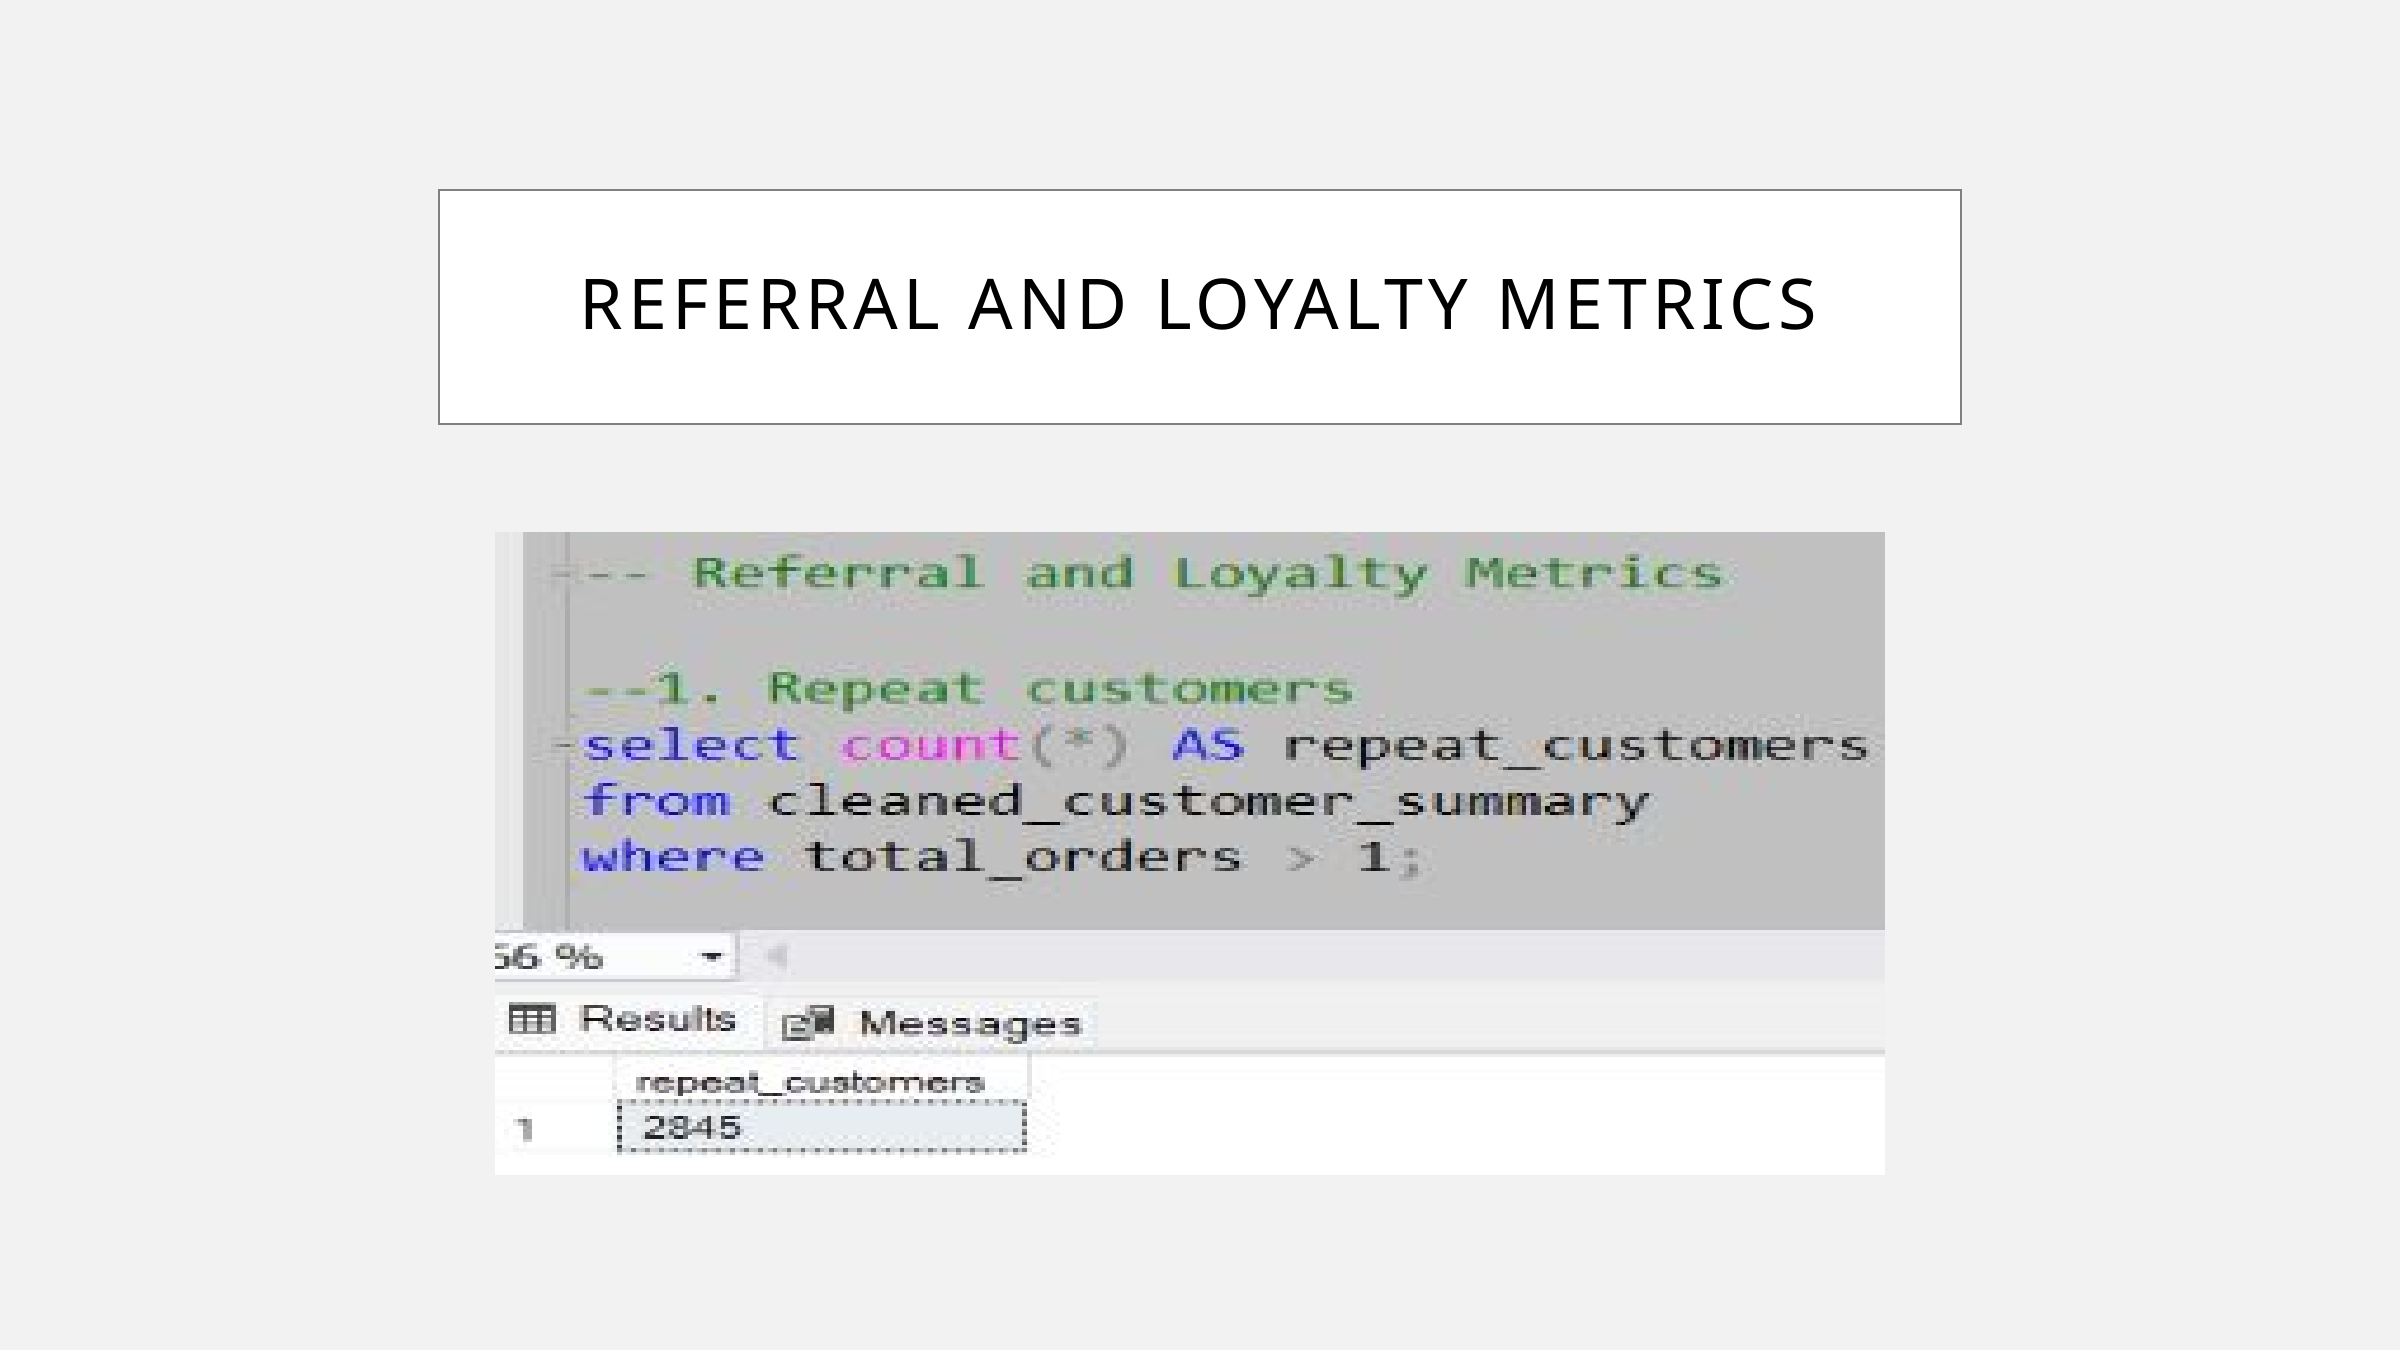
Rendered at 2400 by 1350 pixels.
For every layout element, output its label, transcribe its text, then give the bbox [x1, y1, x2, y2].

title Referral and loyalty metrics [438, 189, 1962, 425]
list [495, 531, 1885, 1175]
